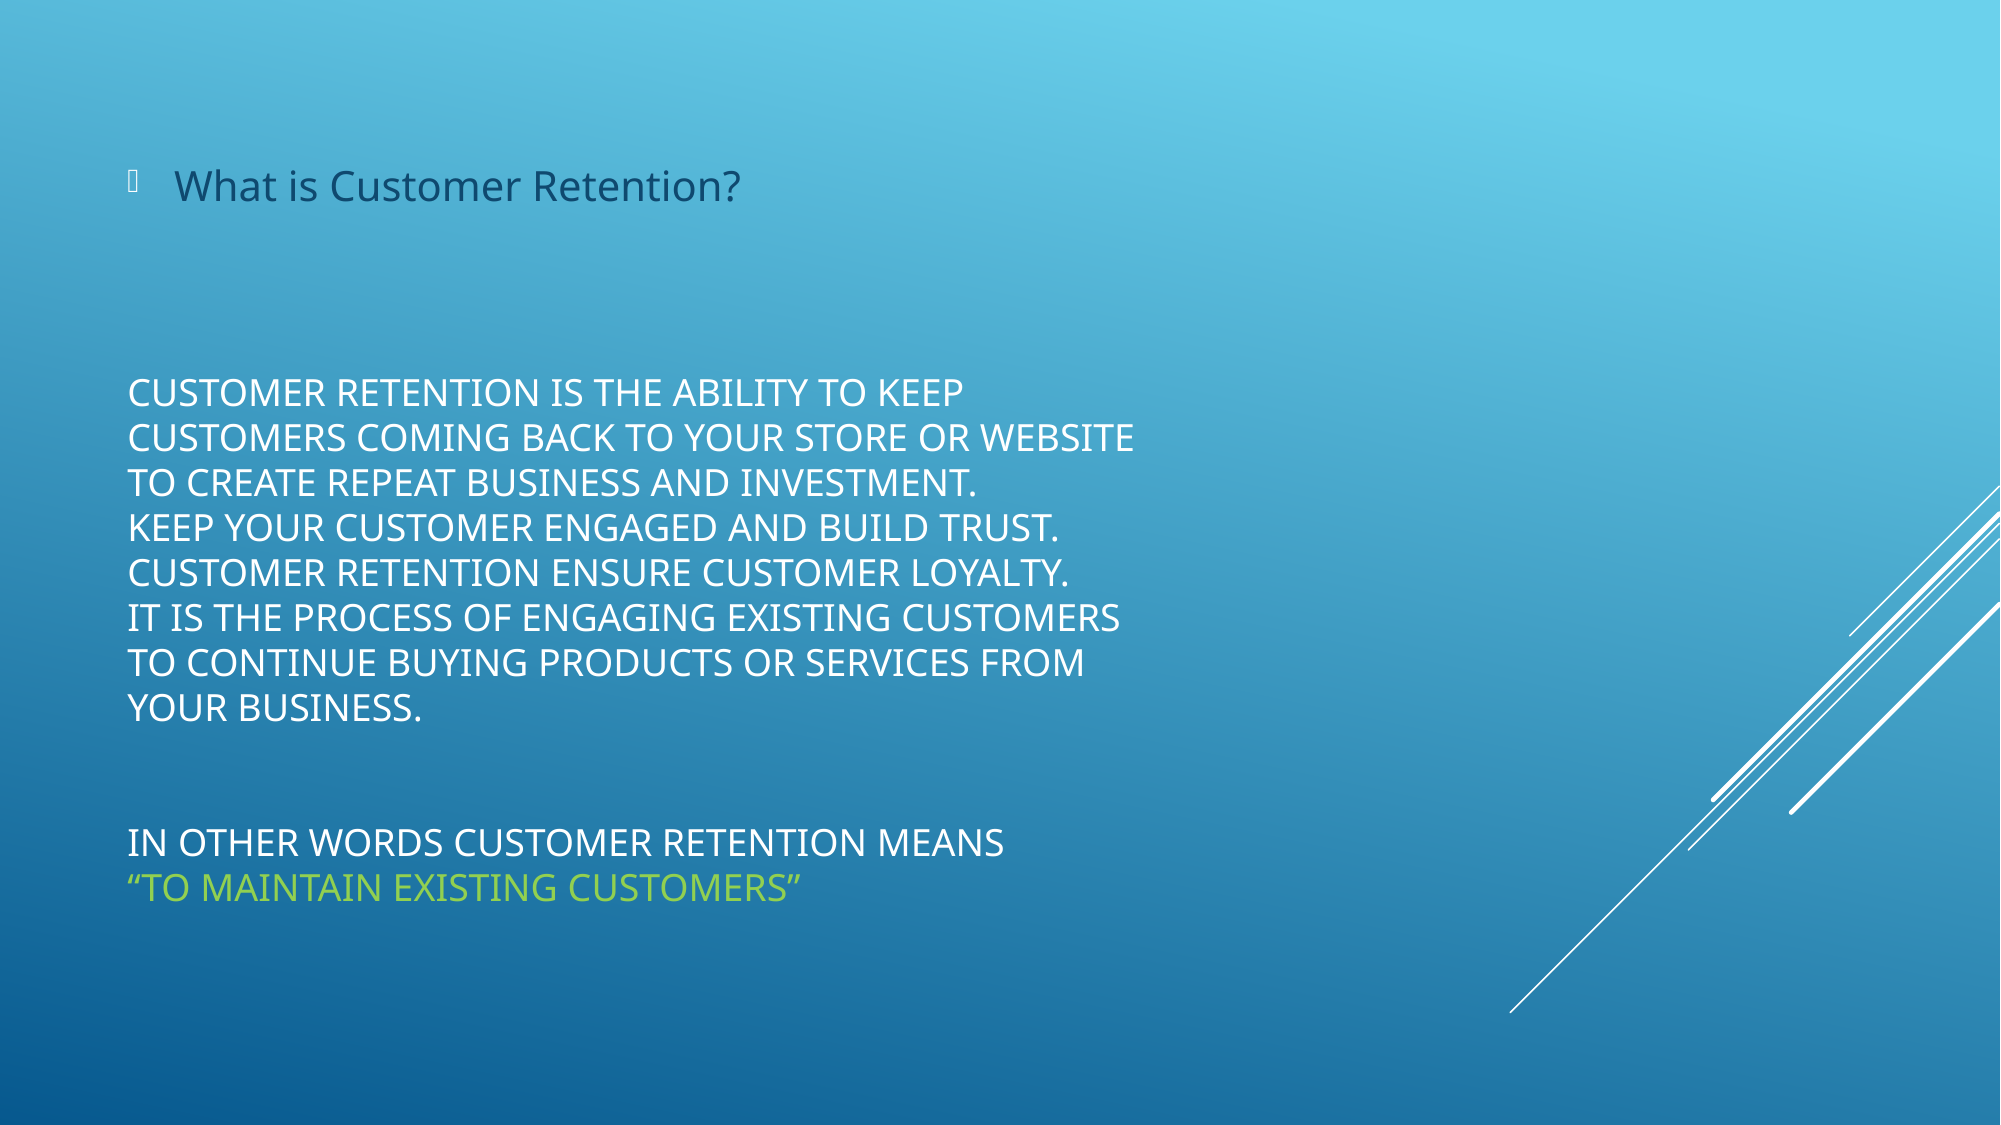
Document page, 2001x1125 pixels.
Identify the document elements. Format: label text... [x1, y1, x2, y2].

list What is Customer Retention? [112, 112, 1513, 258]
title Customer retention is the ability to keep customers coming back to your store or website to create repeat business and investment. Keep your Customer engaged and Build Trust. Customer Retention ensure customer loyalty. It is the process of engaging existing customers to continue buying products or services from your business. In Other Words Customer Retention means “to maintain existing customers” [112, 363, 1158, 961]
